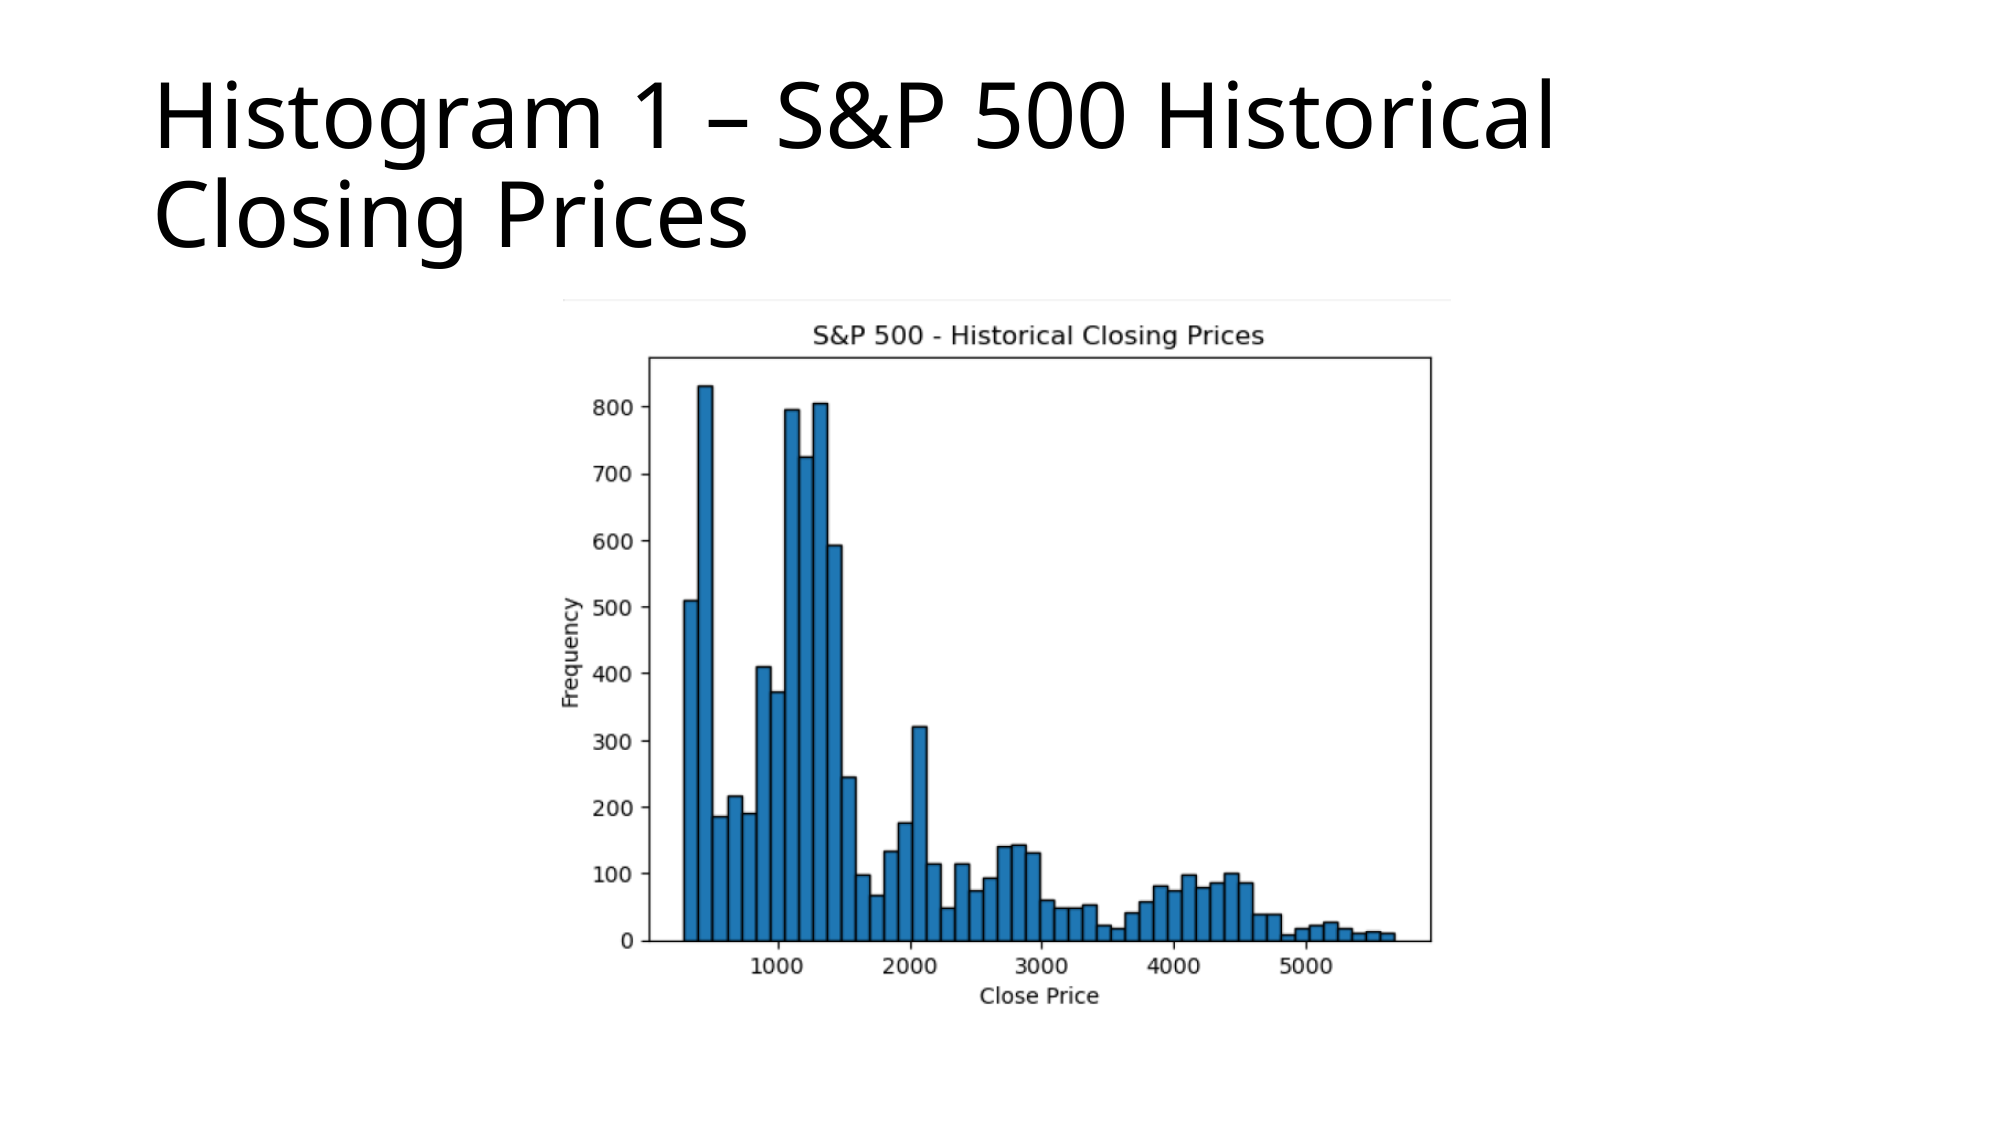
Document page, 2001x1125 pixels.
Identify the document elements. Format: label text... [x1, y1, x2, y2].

title Histogram 1 – S&P 500 Historical Closing Prices [137, 59, 1863, 278]
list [548, 298, 1452, 1014]
